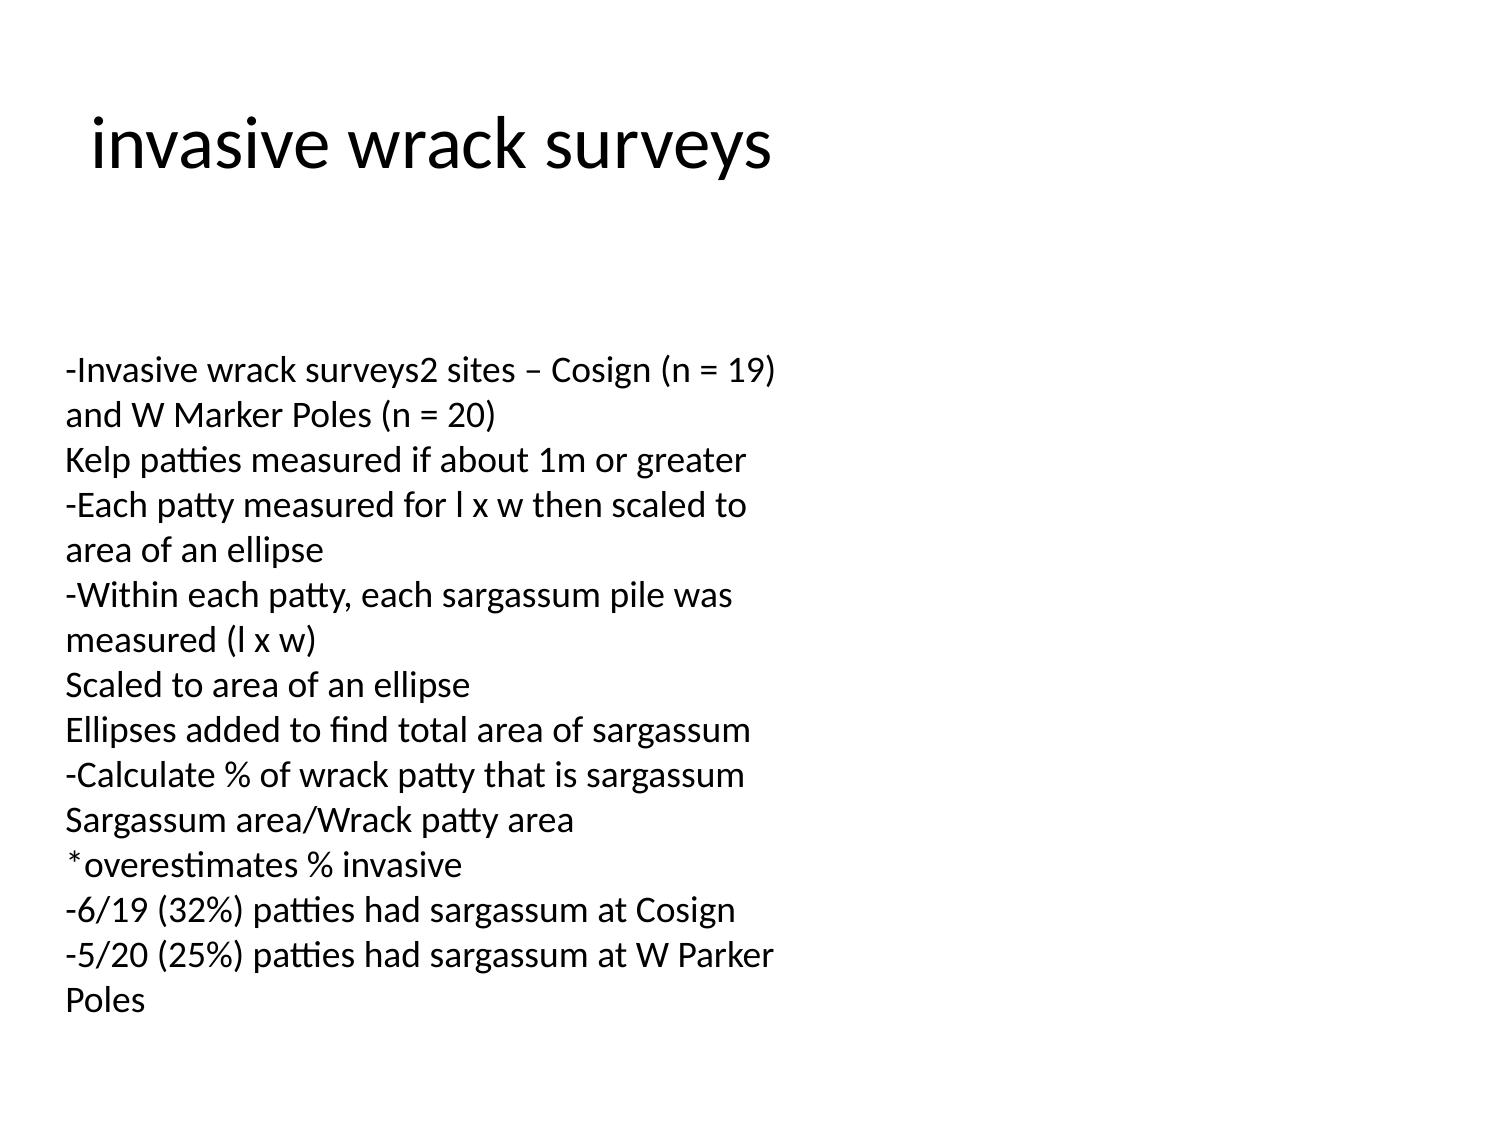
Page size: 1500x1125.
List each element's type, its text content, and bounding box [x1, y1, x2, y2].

text_box -Invasive wrack surveys2 sites – Cosign (n = 19) and W Marker Poles (n = 20) Kelp patties measured if about 1m or greater -Each patty measured for l x w then scaled to area of an ellipse -Within each patty, each sargassum pile was measured (l x w) Scaled to area of an ellipse Ellipses added to find total area of sargassum -Calculate % of wrack patty that is sargassum Sargassum area/Wrack patty area *overestimates % invasive -6/19 (32%) patties had sargassum at Cosign -5/20 (25%) patties had sargassum at W Parker Poles [50, 337, 801, 1073]
title invasive wrack surveys [75, 45, 1425, 233]
